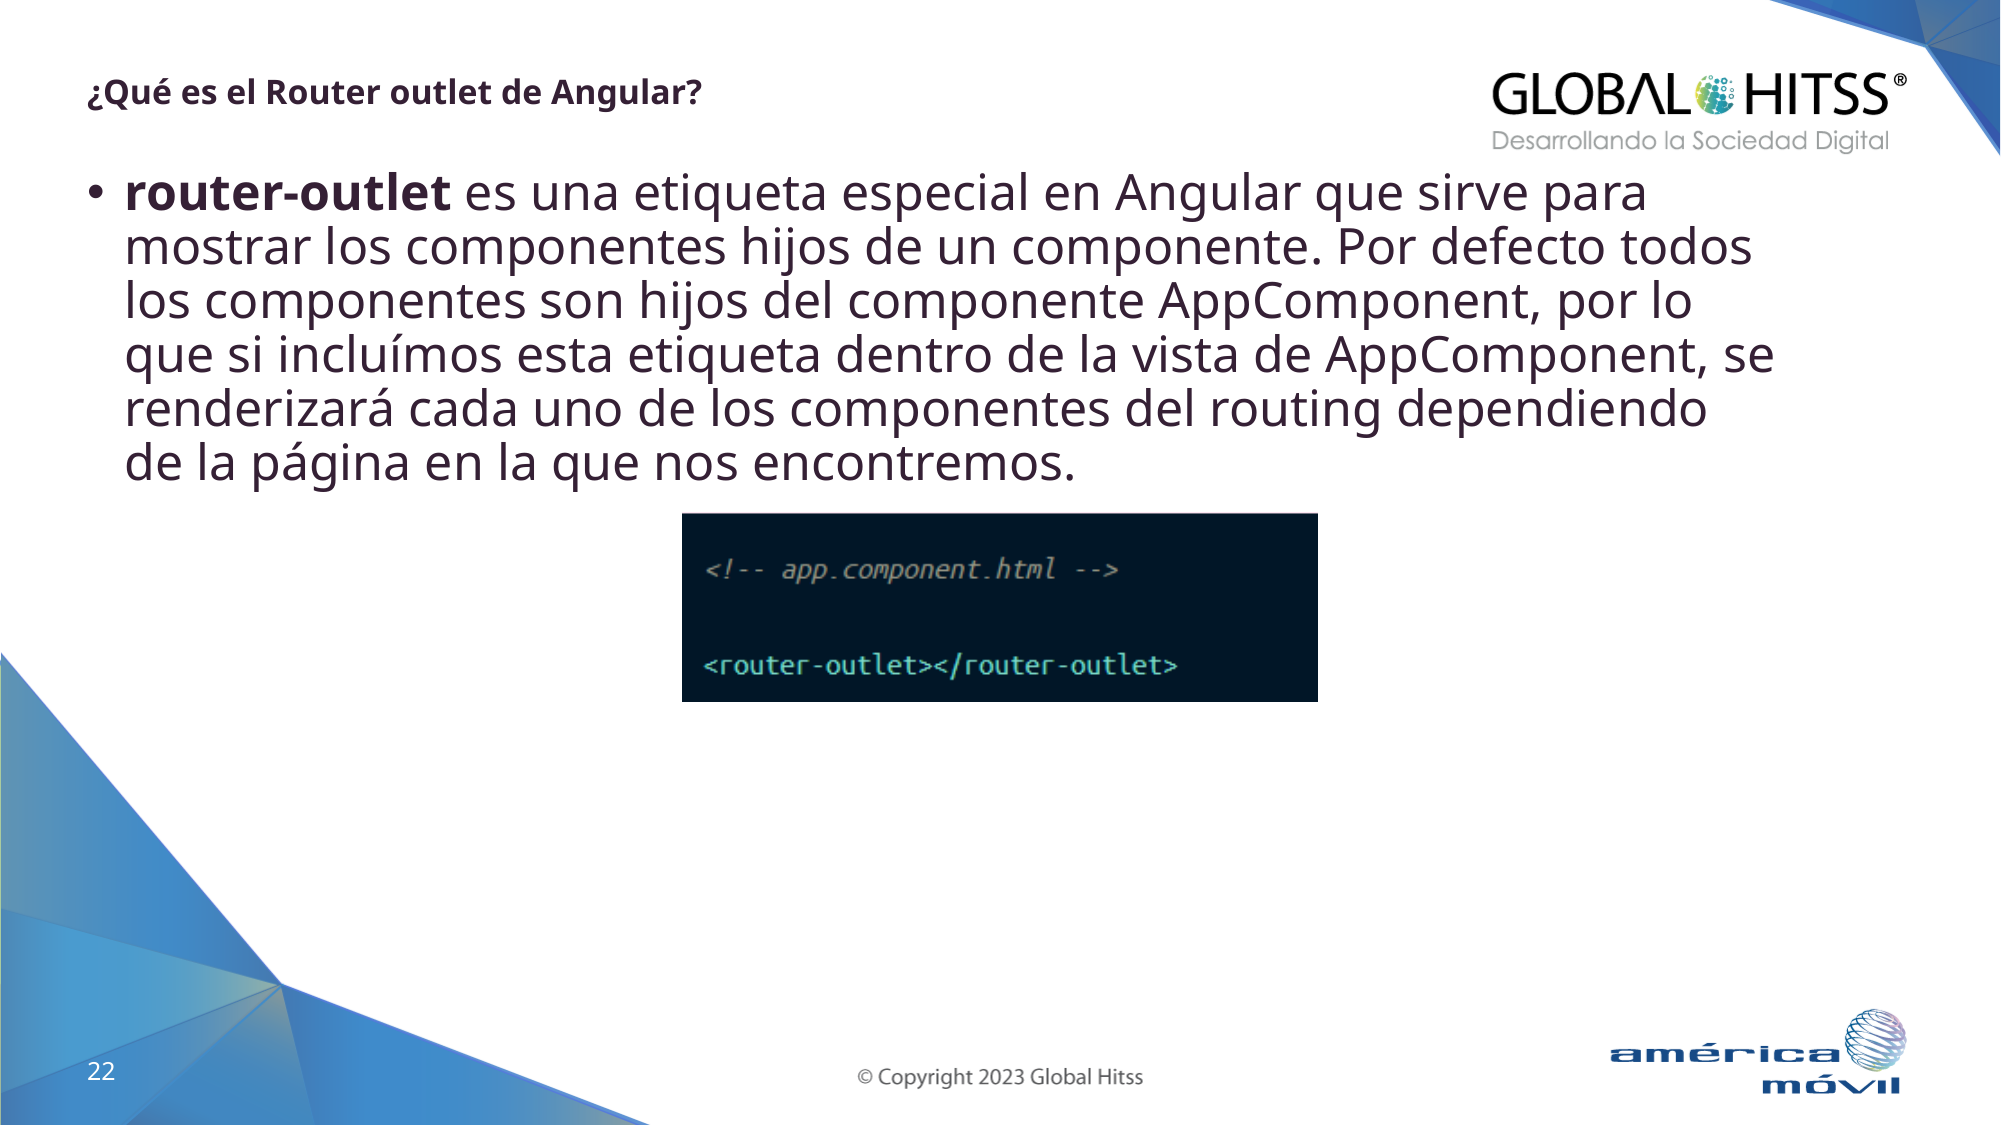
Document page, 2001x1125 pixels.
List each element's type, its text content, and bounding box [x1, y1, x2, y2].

slide_number 22 [71, 1042, 522, 1103]
picture [0, 0, 2001, 1125]
list router-outlet es una etiqueta especial en Angular que sirve para mostrar los componentes hijos de un componente. Por defecto todos los componentes son hijos del componente AppComponent, por lo que si incluímos esta etiqueta dentro de la vista de AppComponent, se renderizará cada uno de los componentes del routing dependiendo de la página en la que nos encontremos. [71, 160, 1797, 1014]
title ¿Qué es el Router outlet de Angular? [71, 68, 1088, 160]
